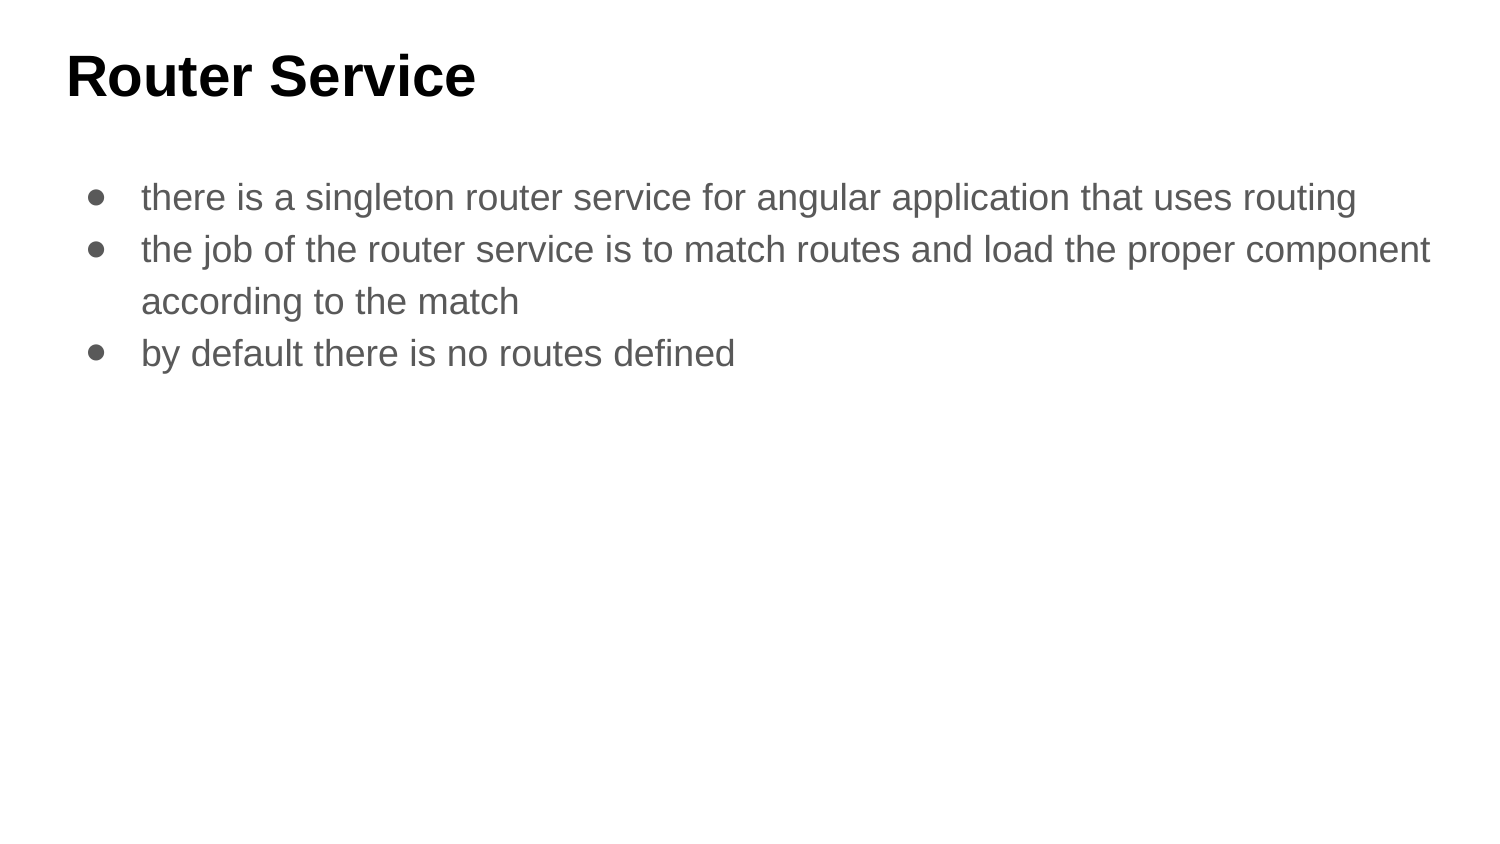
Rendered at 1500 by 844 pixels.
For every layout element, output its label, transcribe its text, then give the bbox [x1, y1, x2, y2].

title Router Service [51, 23, 1449, 117]
list there is a singleton router service for angular application that uses routing the job of the router service is to match routes and load the proper component according to the match by default there is no routes defined [51, 151, 1449, 712]
